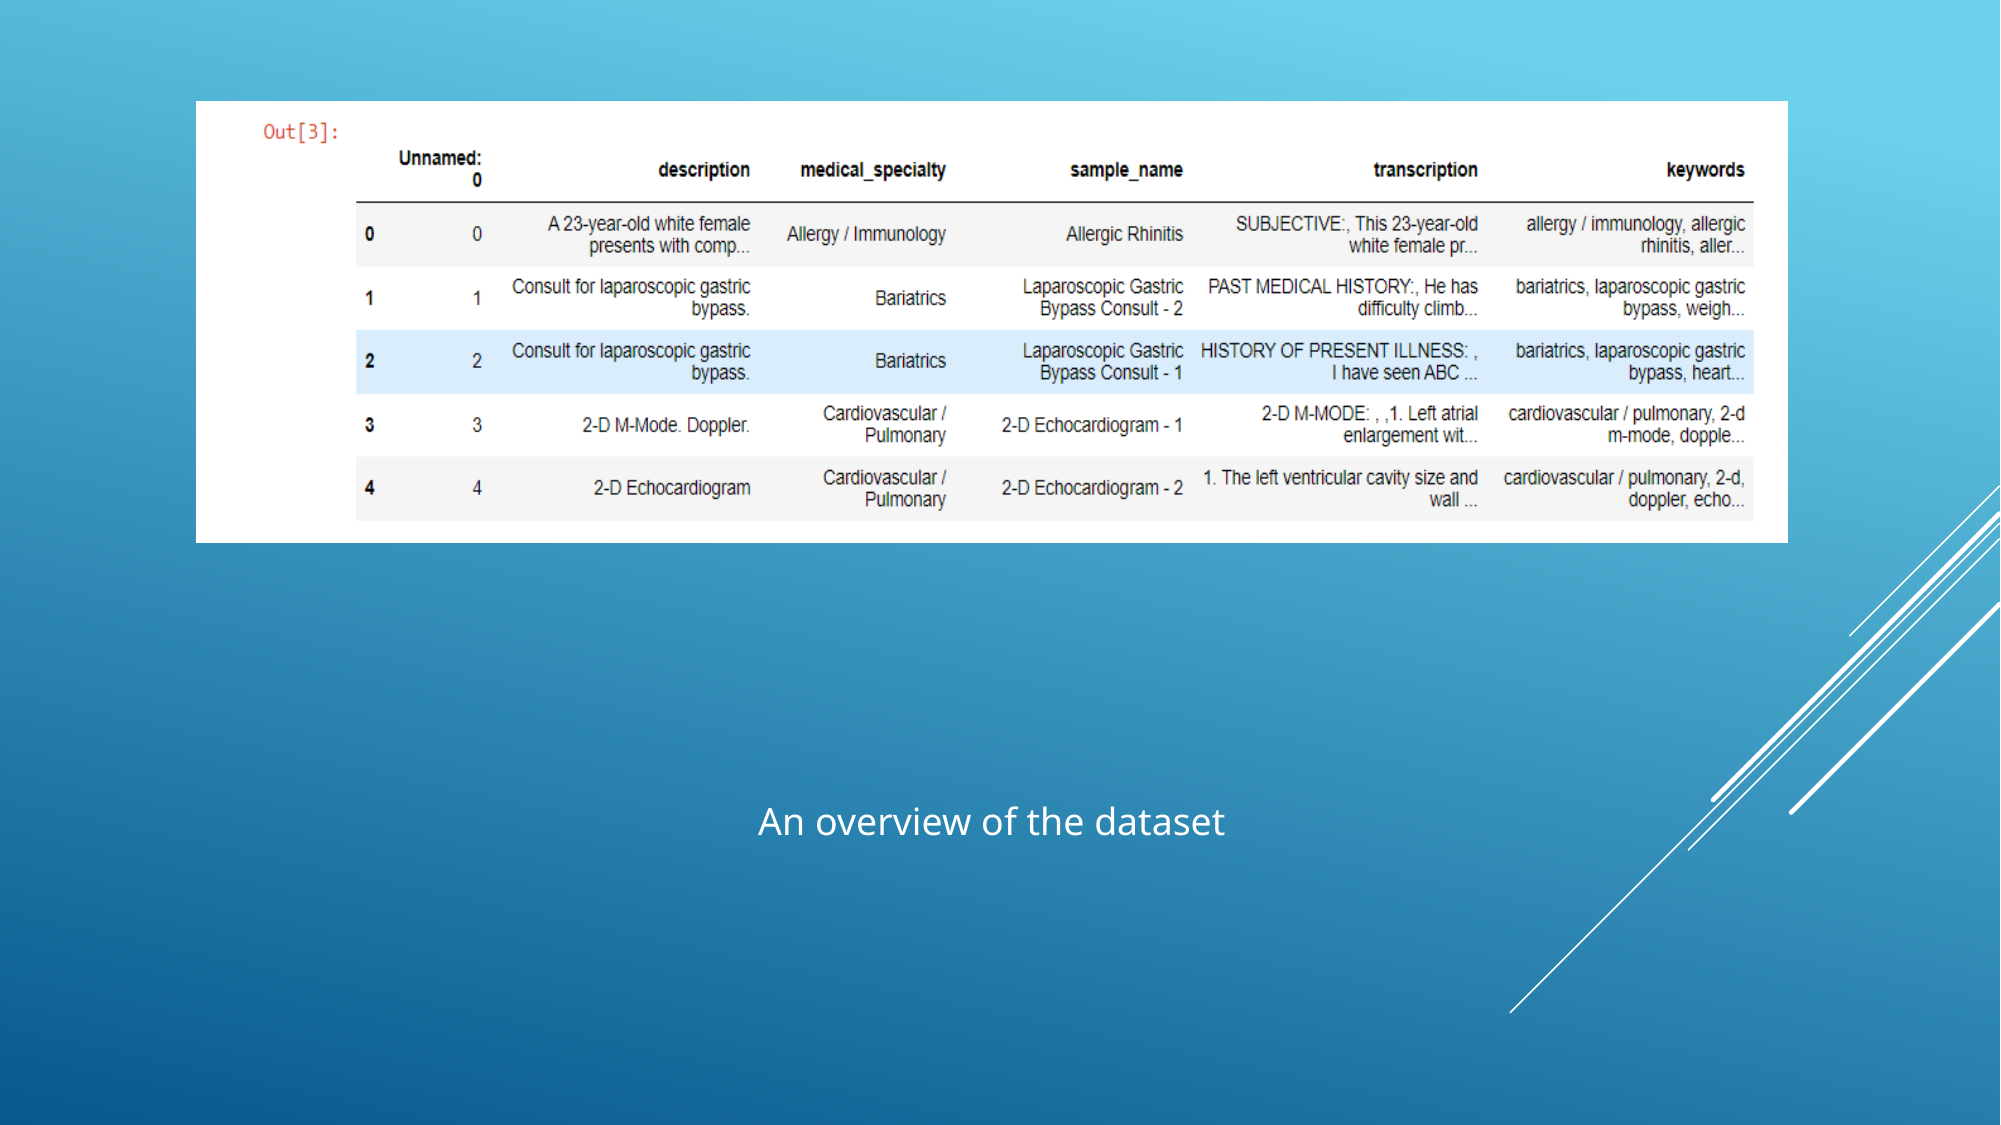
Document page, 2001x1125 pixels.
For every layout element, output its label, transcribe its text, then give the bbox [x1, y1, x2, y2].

text_box An overview of the dataset [195, 790, 1789, 851]
picture [196, 101, 1788, 543]
